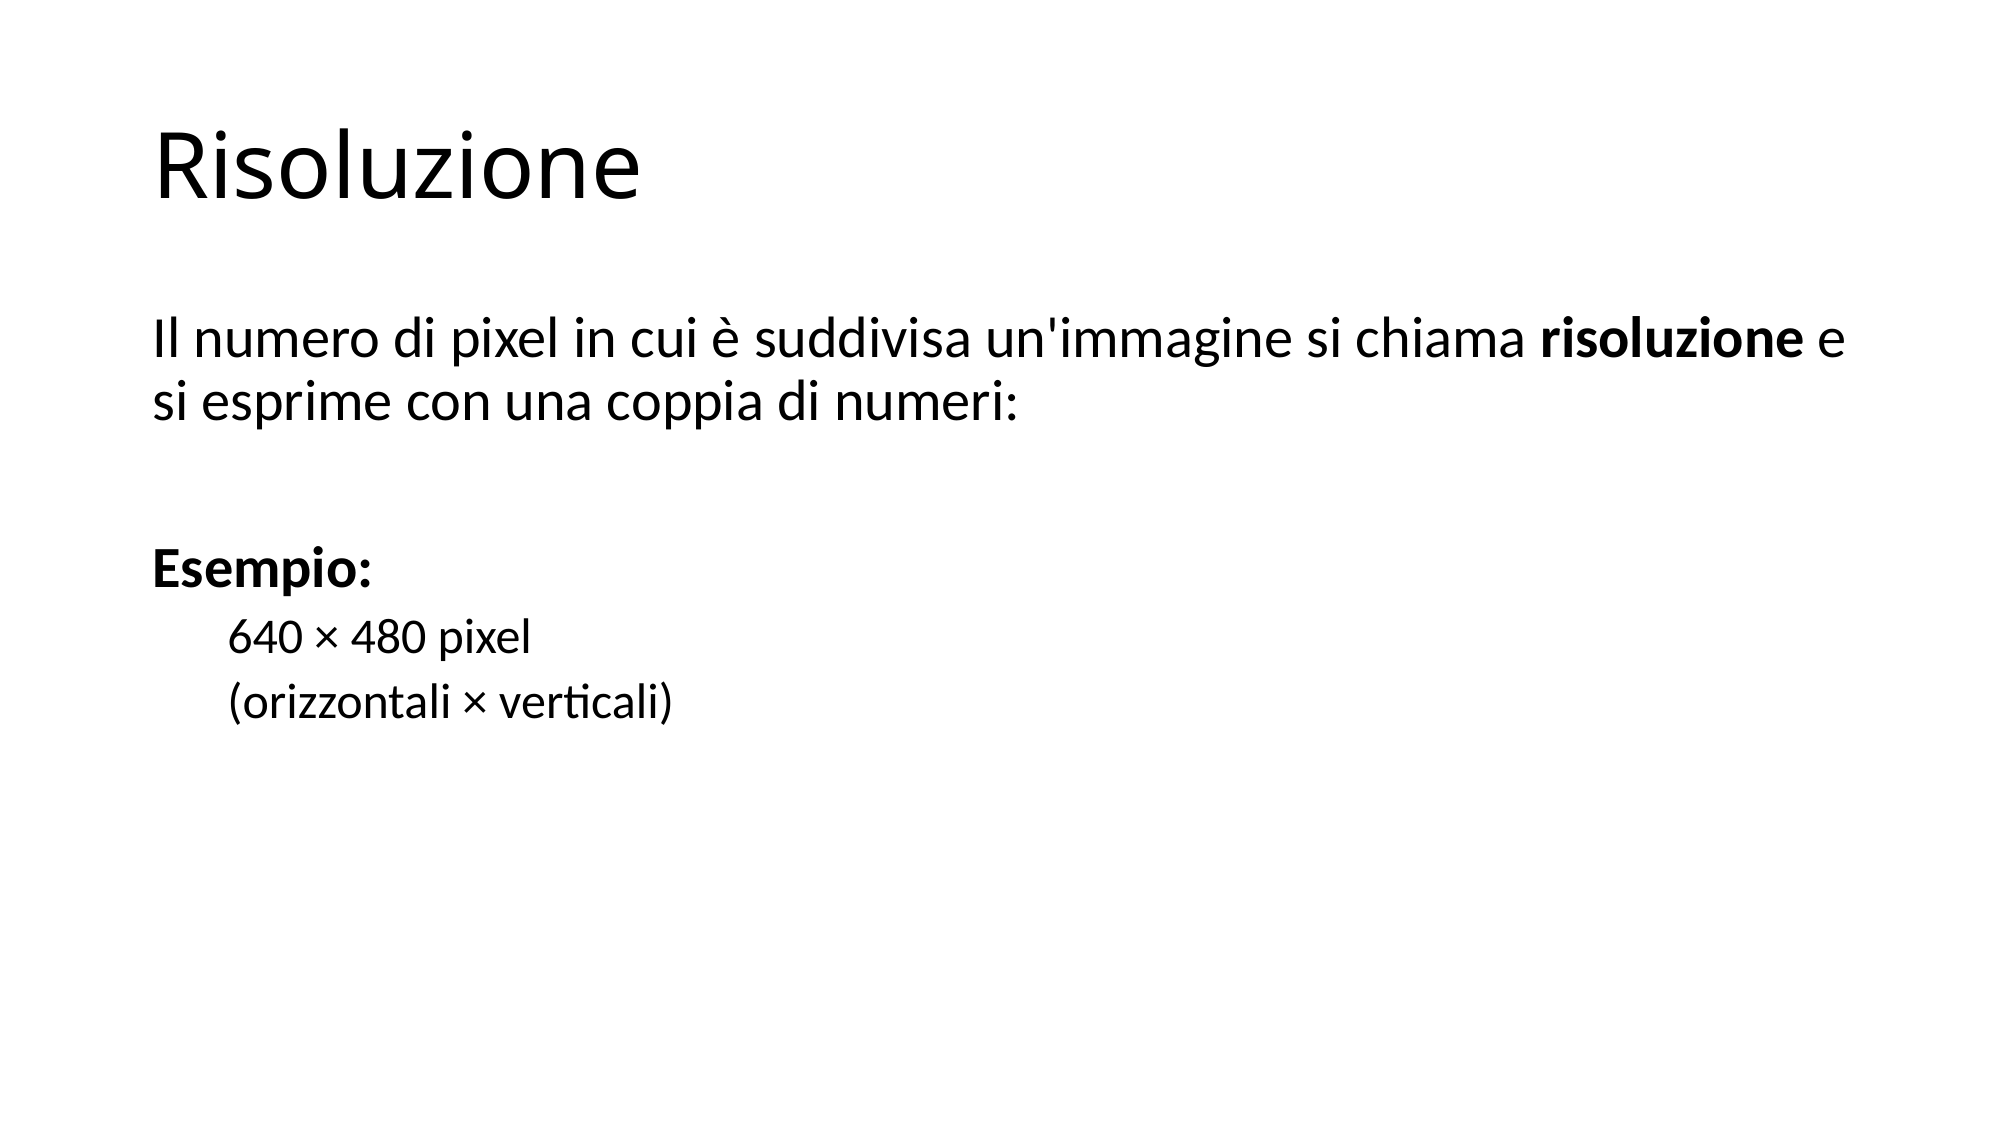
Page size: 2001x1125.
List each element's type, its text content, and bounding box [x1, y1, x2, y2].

title Risoluzione [137, 59, 1863, 278]
list Il numero di pixel in cui è suddivisa un'immagine si chiama risoluzione e si esprime con una coppia di numeri: Esempio: 640 × 480 pixel (orizzontali × verticali) [137, 299, 1863, 1014]
